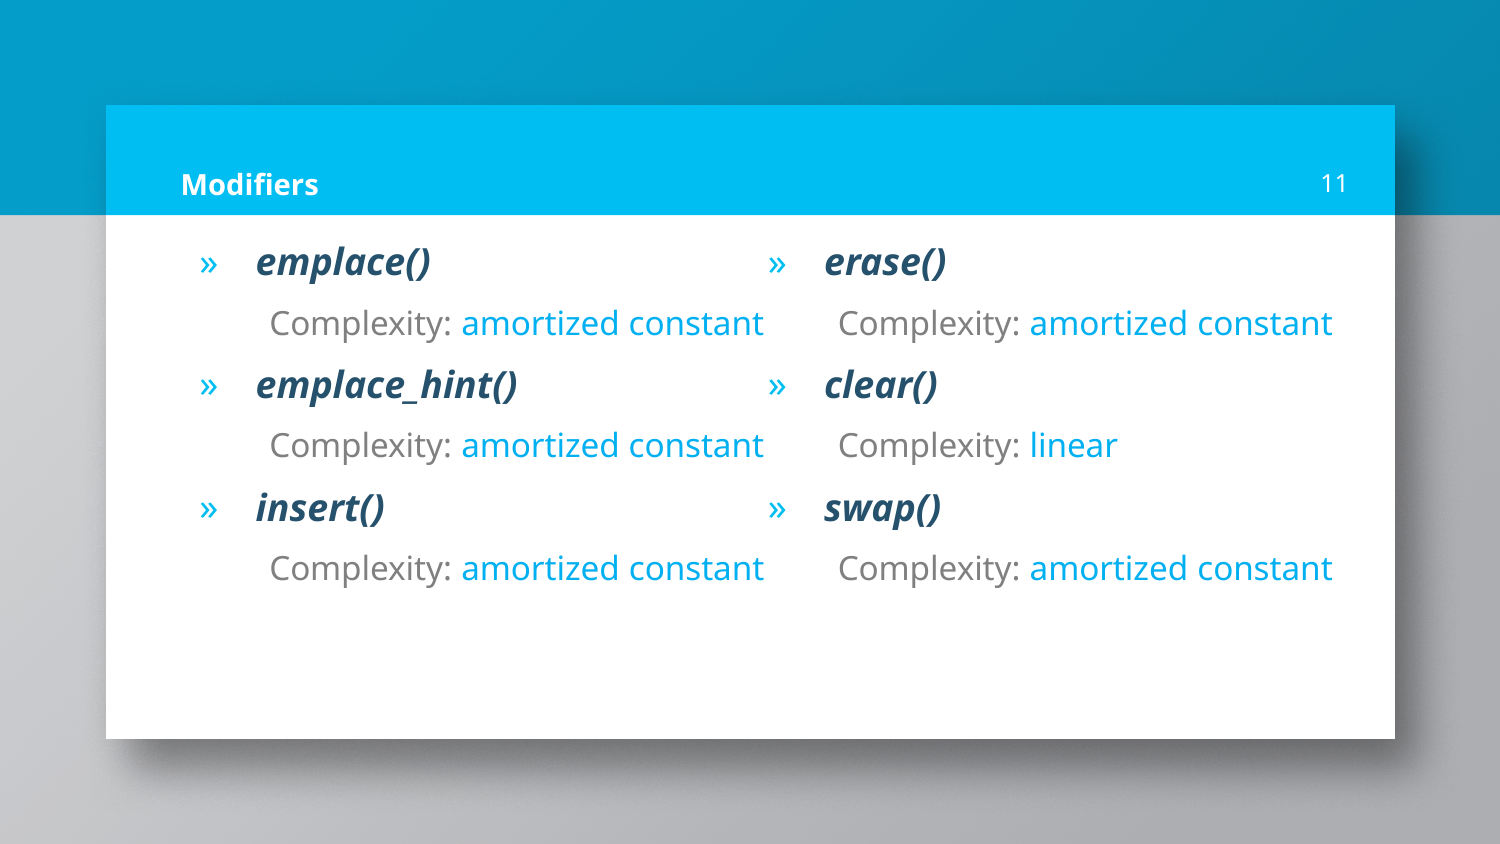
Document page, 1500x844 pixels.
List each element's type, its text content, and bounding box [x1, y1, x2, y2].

list emplace() Complexity: amortized constant emplace_hint() Complexity: amortized constant insert() Complexity: amortized constant [165, 216, 734, 673]
picture [0, 216, 1500, 844]
text_box erase() Complexity: amortized constant clear() Complexity: linear swap() Complexity: amortized constant [734, 216, 1500, 673]
title Modifiers [165, 106, 1273, 216]
slide_number 11 [1273, 106, 1364, 216]
